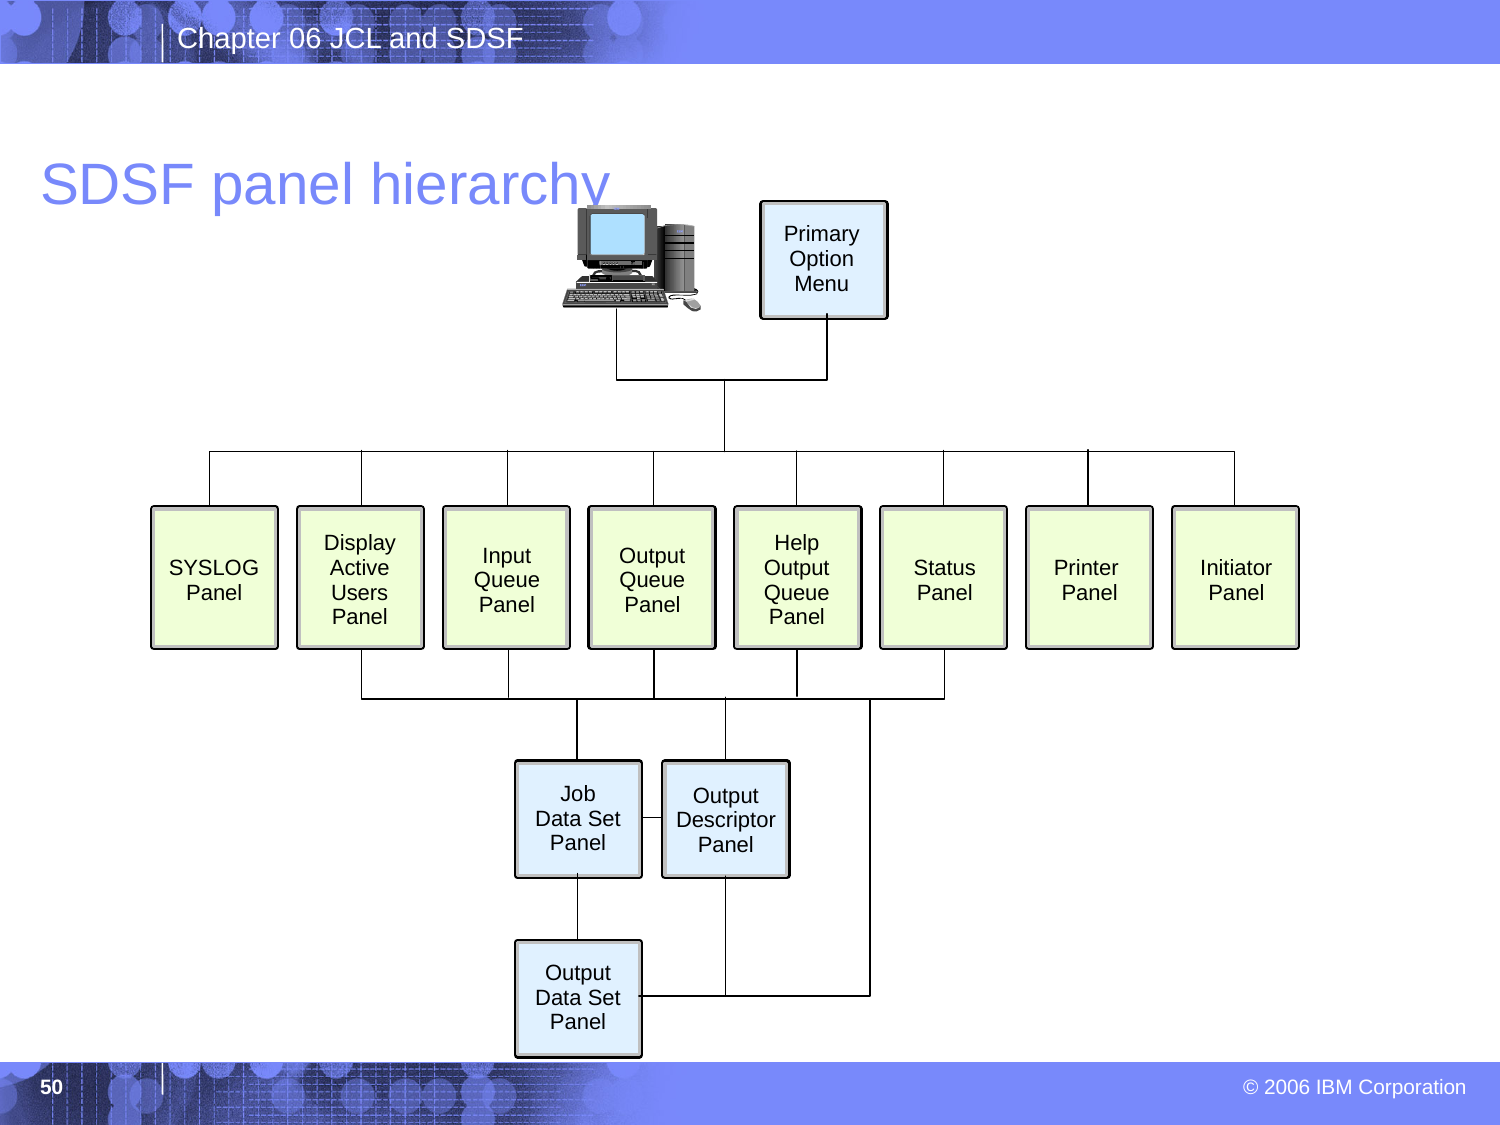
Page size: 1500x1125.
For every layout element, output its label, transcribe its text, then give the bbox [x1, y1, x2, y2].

picture [0, 1063, 1500, 1125]
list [149, 199, 1301, 1059]
picture [1, 1, 1500, 63]
title SDSF panel hierarchy [25, 142, 1378, 225]
slide_number 50 [25, 1066, 191, 1120]
